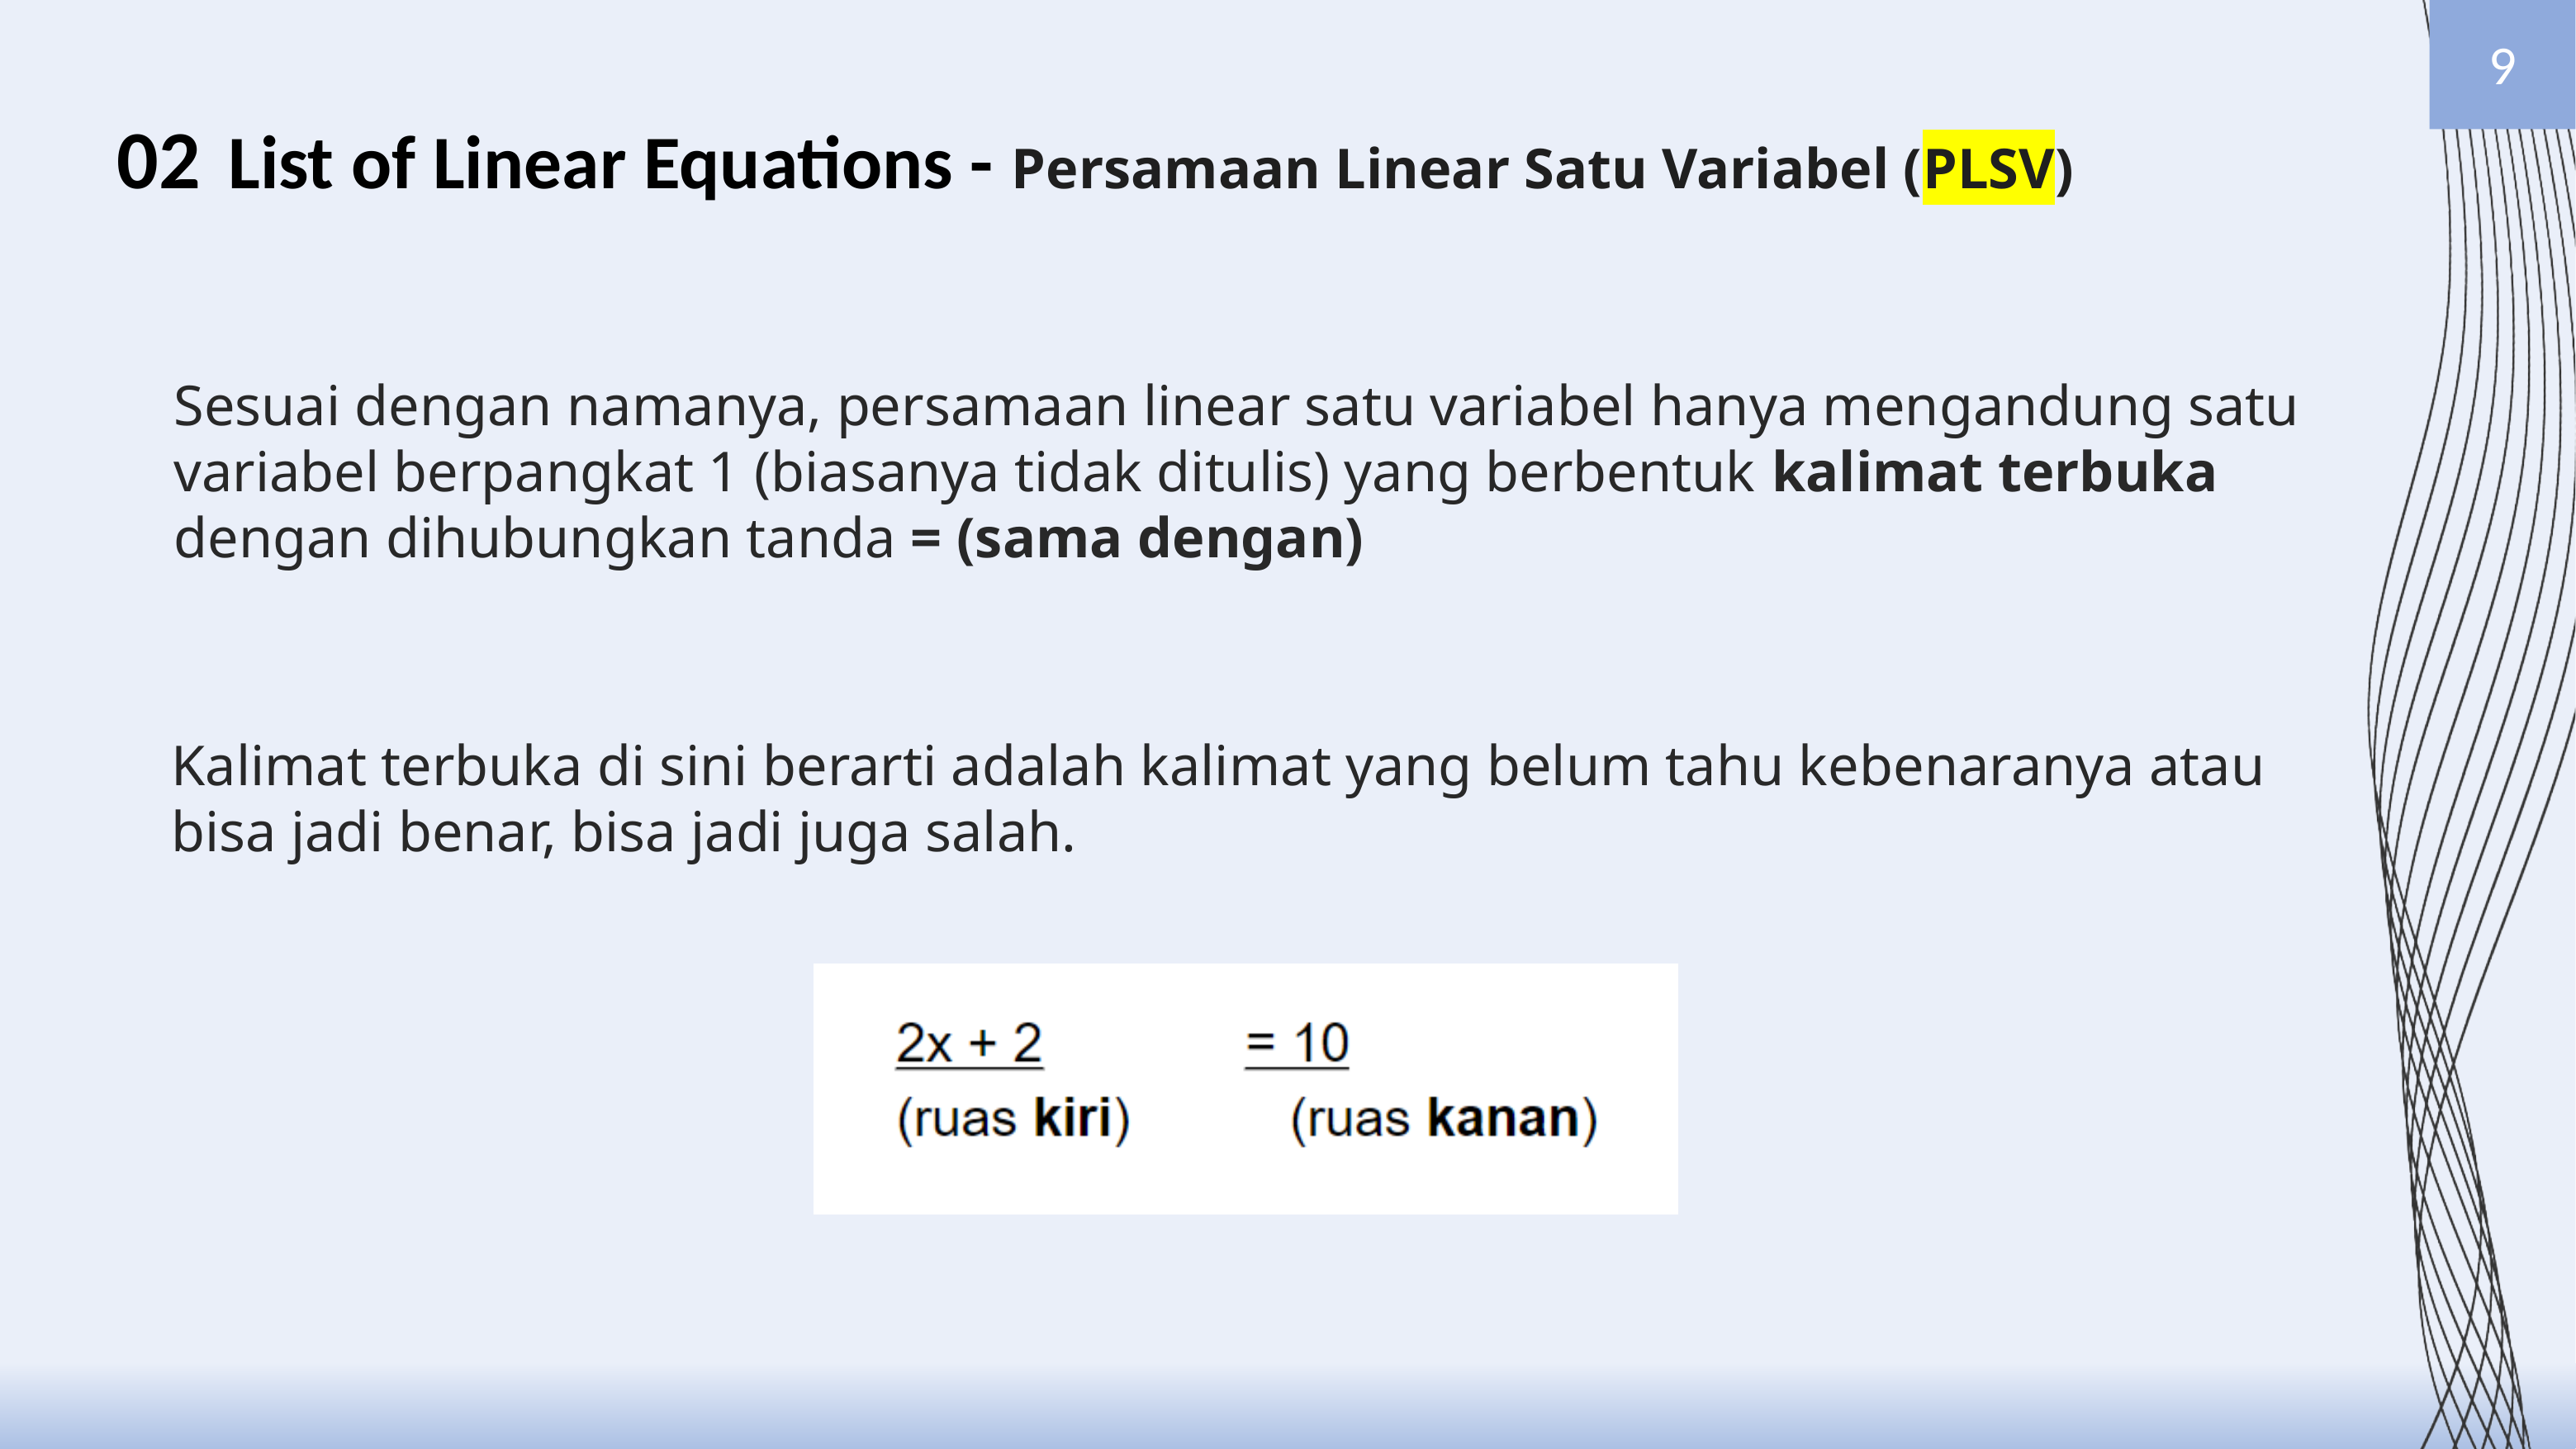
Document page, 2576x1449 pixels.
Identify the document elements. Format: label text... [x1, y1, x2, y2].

picture [814, 0, 2576, 1449]
text_box Sesuai dengan namanya, persamaan linear satu variabel hanya mengandung satu variabel berpangkat 1 (biasanya tidak ditulis) yang berbentuk kalimat terbuka dengan dihubungkan tanda = (sama dengan) [161, 364, 2372, 575]
text_box 9 [2429, 0, 2576, 130]
text_box List of Linear Equations - Persamaan Linear Satu Variabel (PLSV) [216, 114, 2351, 217]
text_box 02 [104, 100, 214, 211]
text_box Kalimat terbuka di sini berarti adalah kalimat yang belum tahu kebenaranya atau bisa jadi benar, bisa jadi juga salah. [159, 724, 2333, 869]
